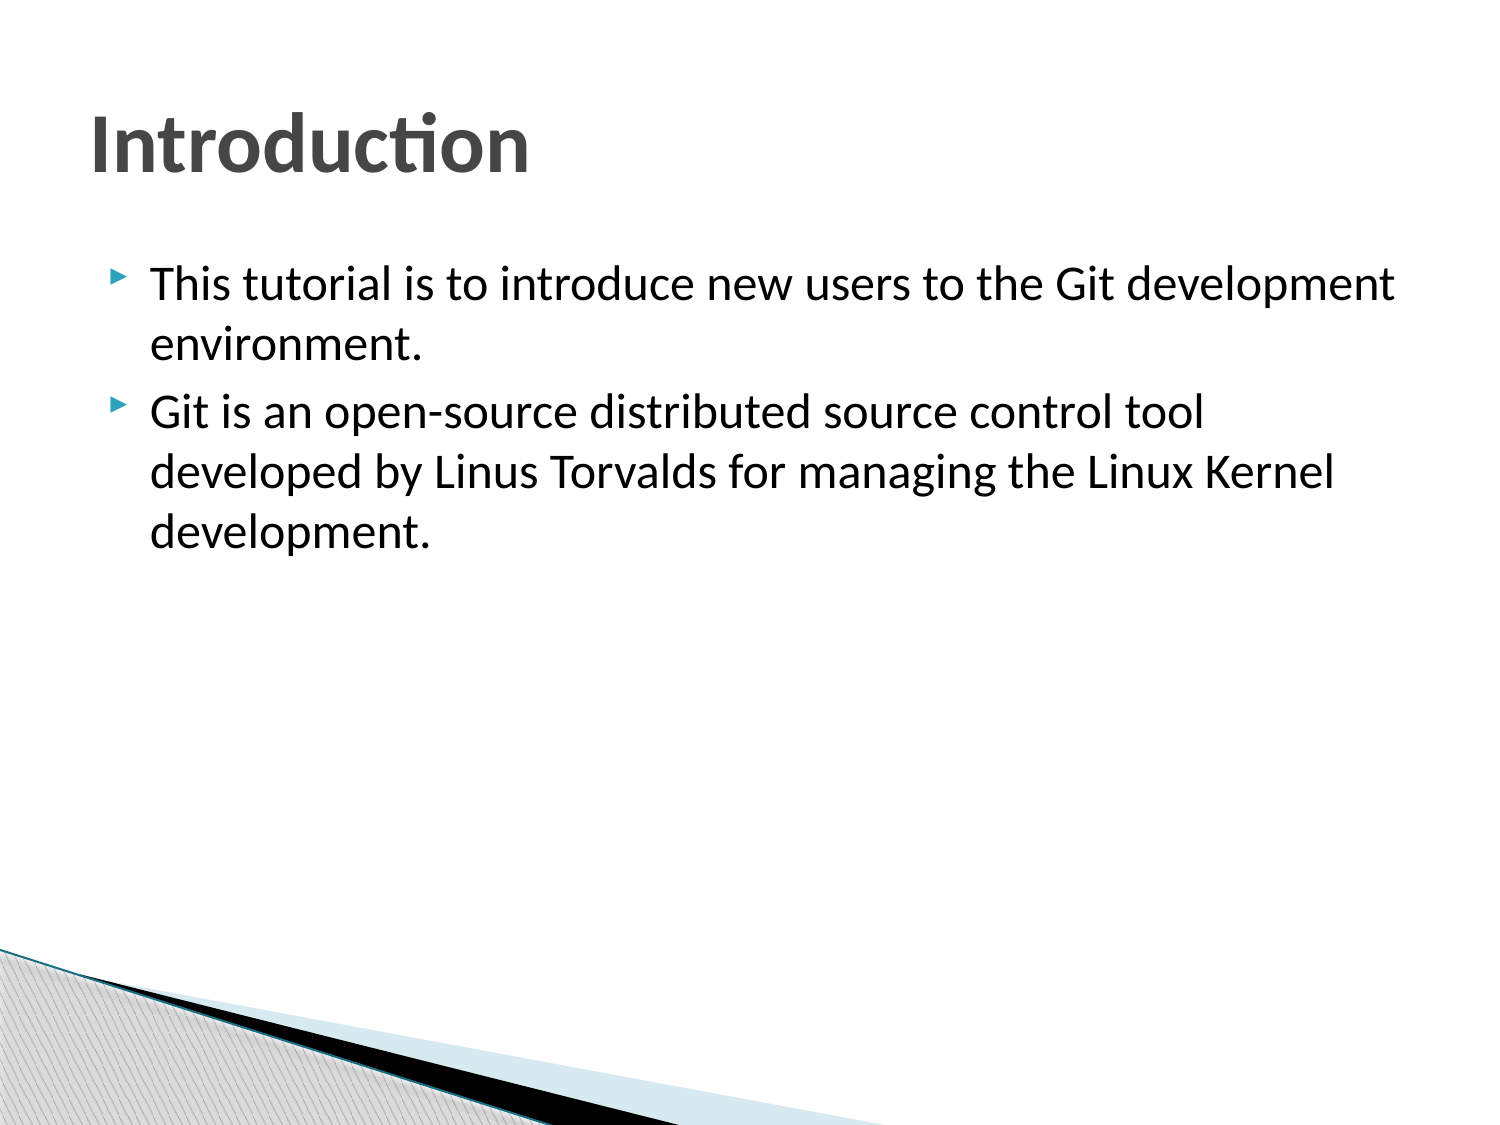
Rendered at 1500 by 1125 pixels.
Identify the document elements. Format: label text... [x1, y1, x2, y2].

list This tutorial is to introduce new users to the Git development environment. Git is an open-source distributed source control tool developed by Linus Torvalds for managing the Linux Kernel development. [75, 243, 1425, 986]
title Introduction [75, 45, 1425, 233]
